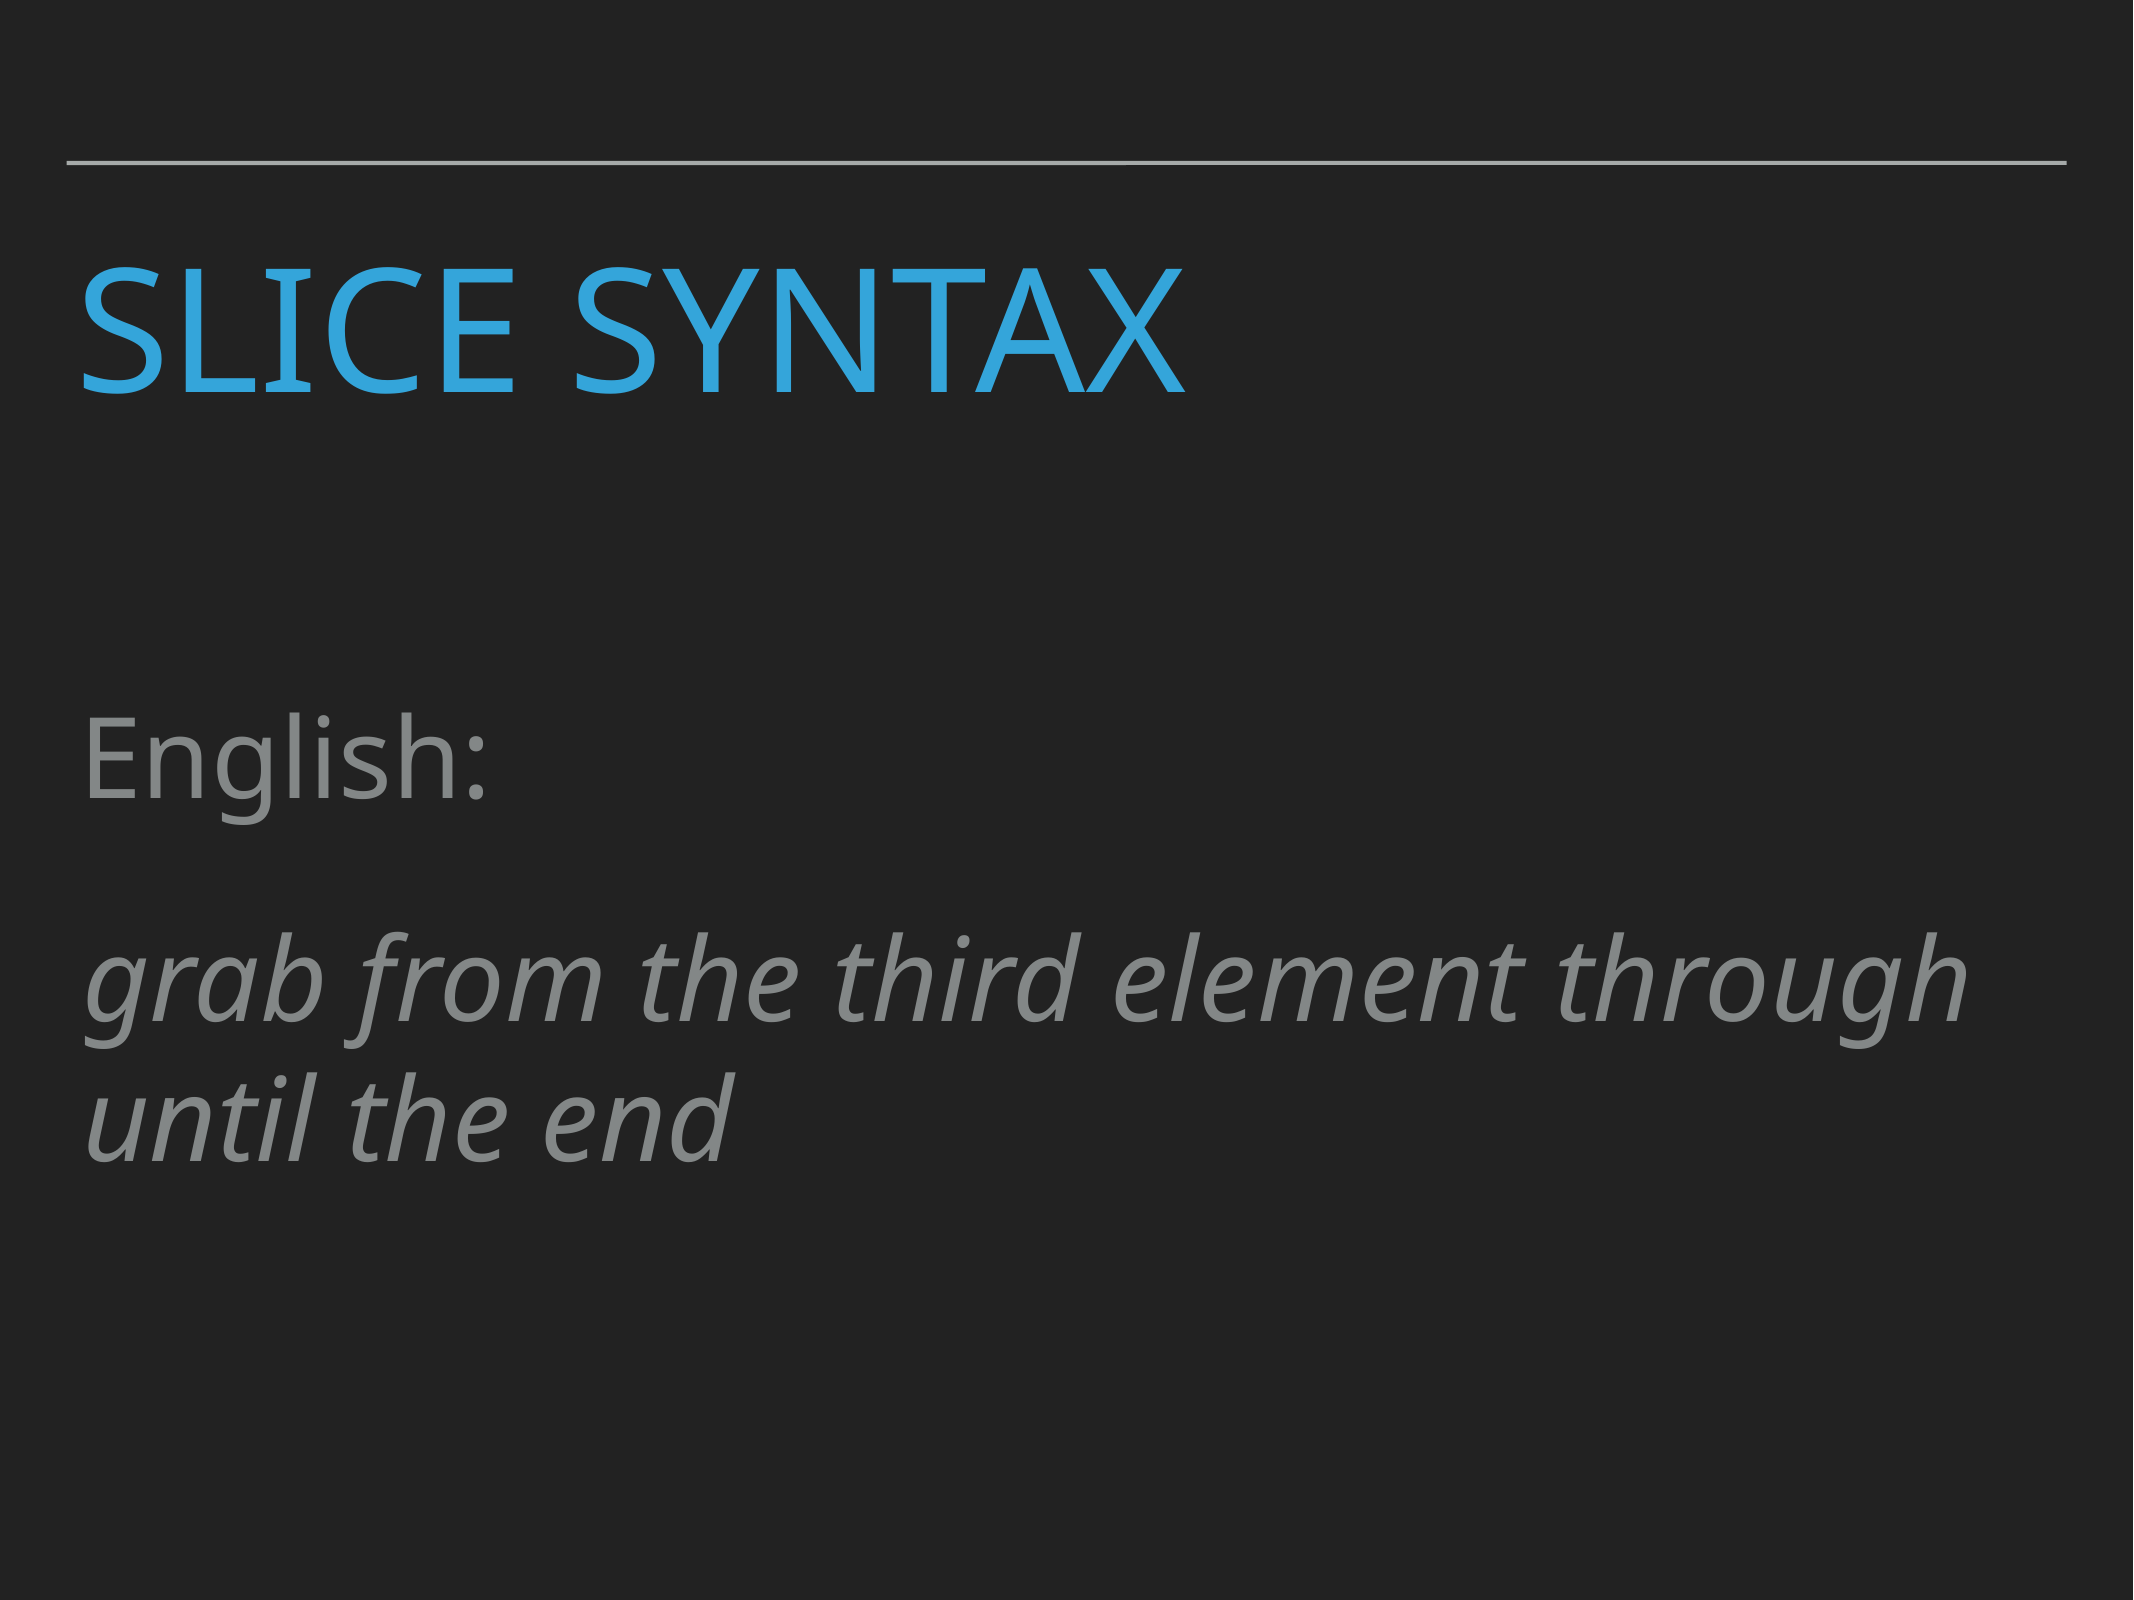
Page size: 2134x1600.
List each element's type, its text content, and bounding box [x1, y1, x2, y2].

title Slice Syntax [66, 251, 2068, 445]
text_box English: [71, 677, 501, 830]
text_box grab from the third element through until the end [73, 896, 2060, 1194]
